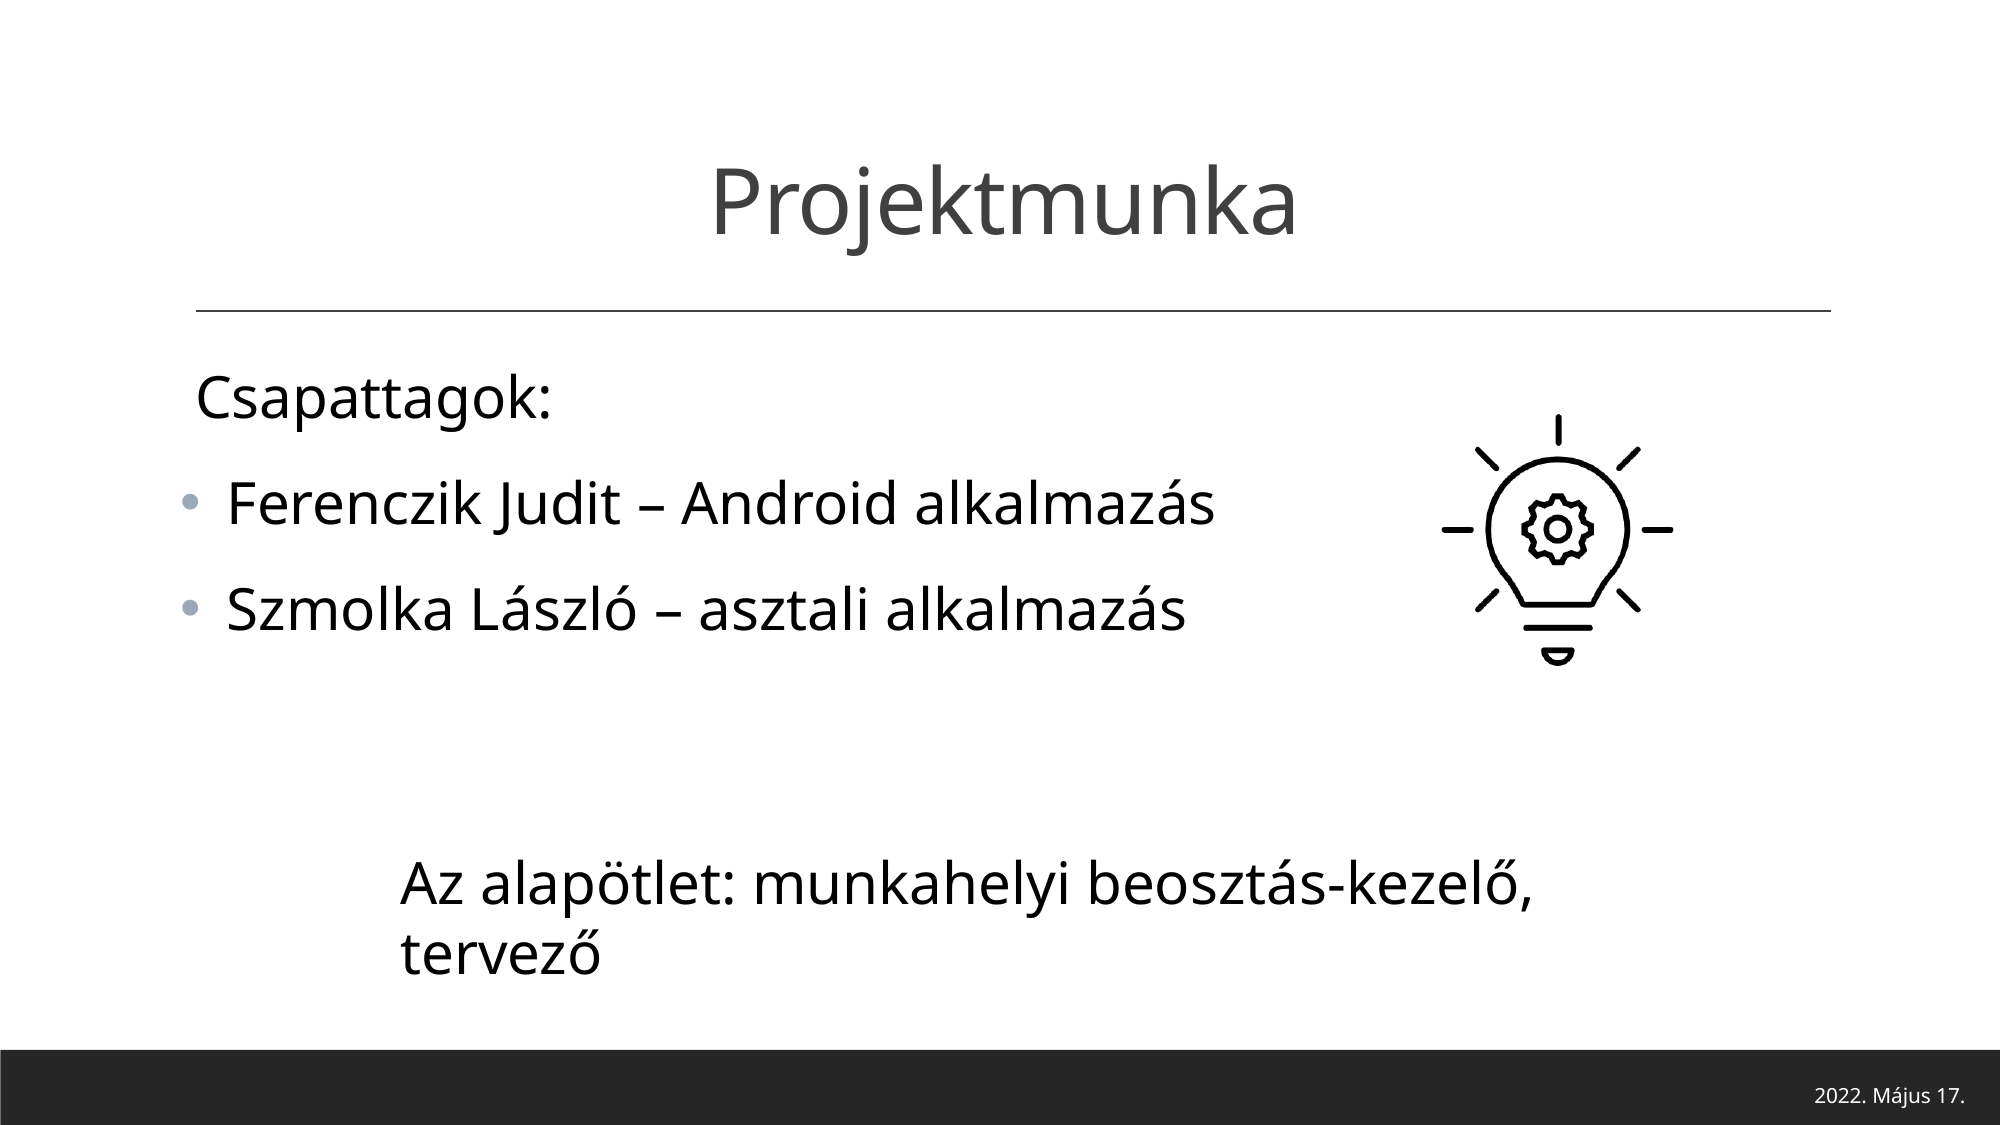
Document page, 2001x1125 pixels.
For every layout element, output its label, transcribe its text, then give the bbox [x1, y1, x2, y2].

picture [1421, 402, 1699, 681]
list Csapattagok: Ferenczik Judit – Android alkalmazás Szmolka László – asztali alkalmazás [180, 345, 1830, 963]
title Projektmunka [180, 47, 1830, 263]
text_box Az alapötlet: munkahelyi beosztás-kezelő, tervező [385, 838, 1653, 994]
slide_number 2022. Május 17. [1772, 1065, 1981, 1125]
